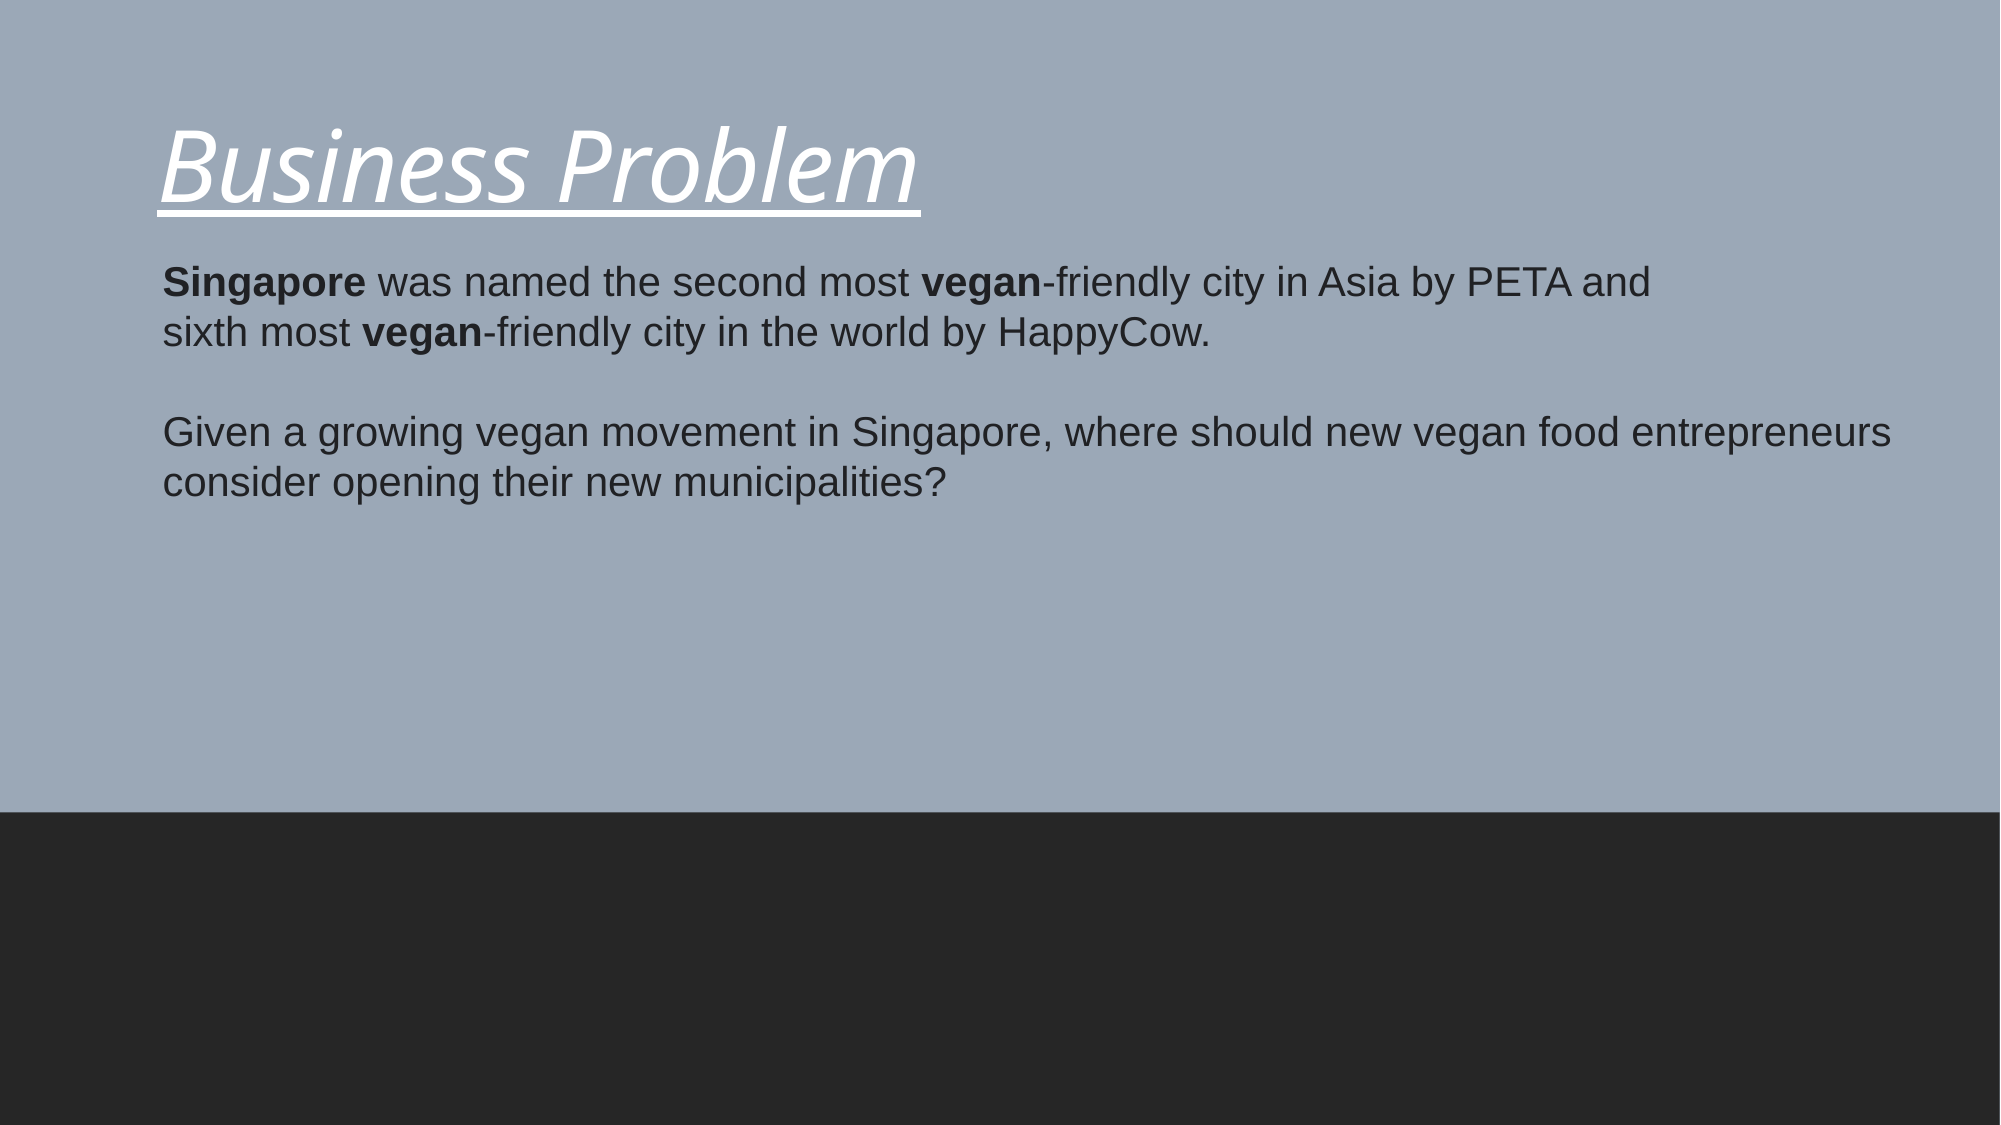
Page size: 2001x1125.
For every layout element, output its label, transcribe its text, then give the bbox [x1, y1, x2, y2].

text_box [0, 811, 2000, 1125]
text_box Singapore was named the second most vegan-friendly city in Asia by PETA and sixth most vegan-friendly city in the world by HappyCow. Given a growing vegan movement in Singapore, where should new vegan food entrepreneurs consider opening their new municipalities? [147, 247, 1920, 513]
title Business Problem [142, 0, 1793, 602]
text_box [0, 0, 2000, 811]
